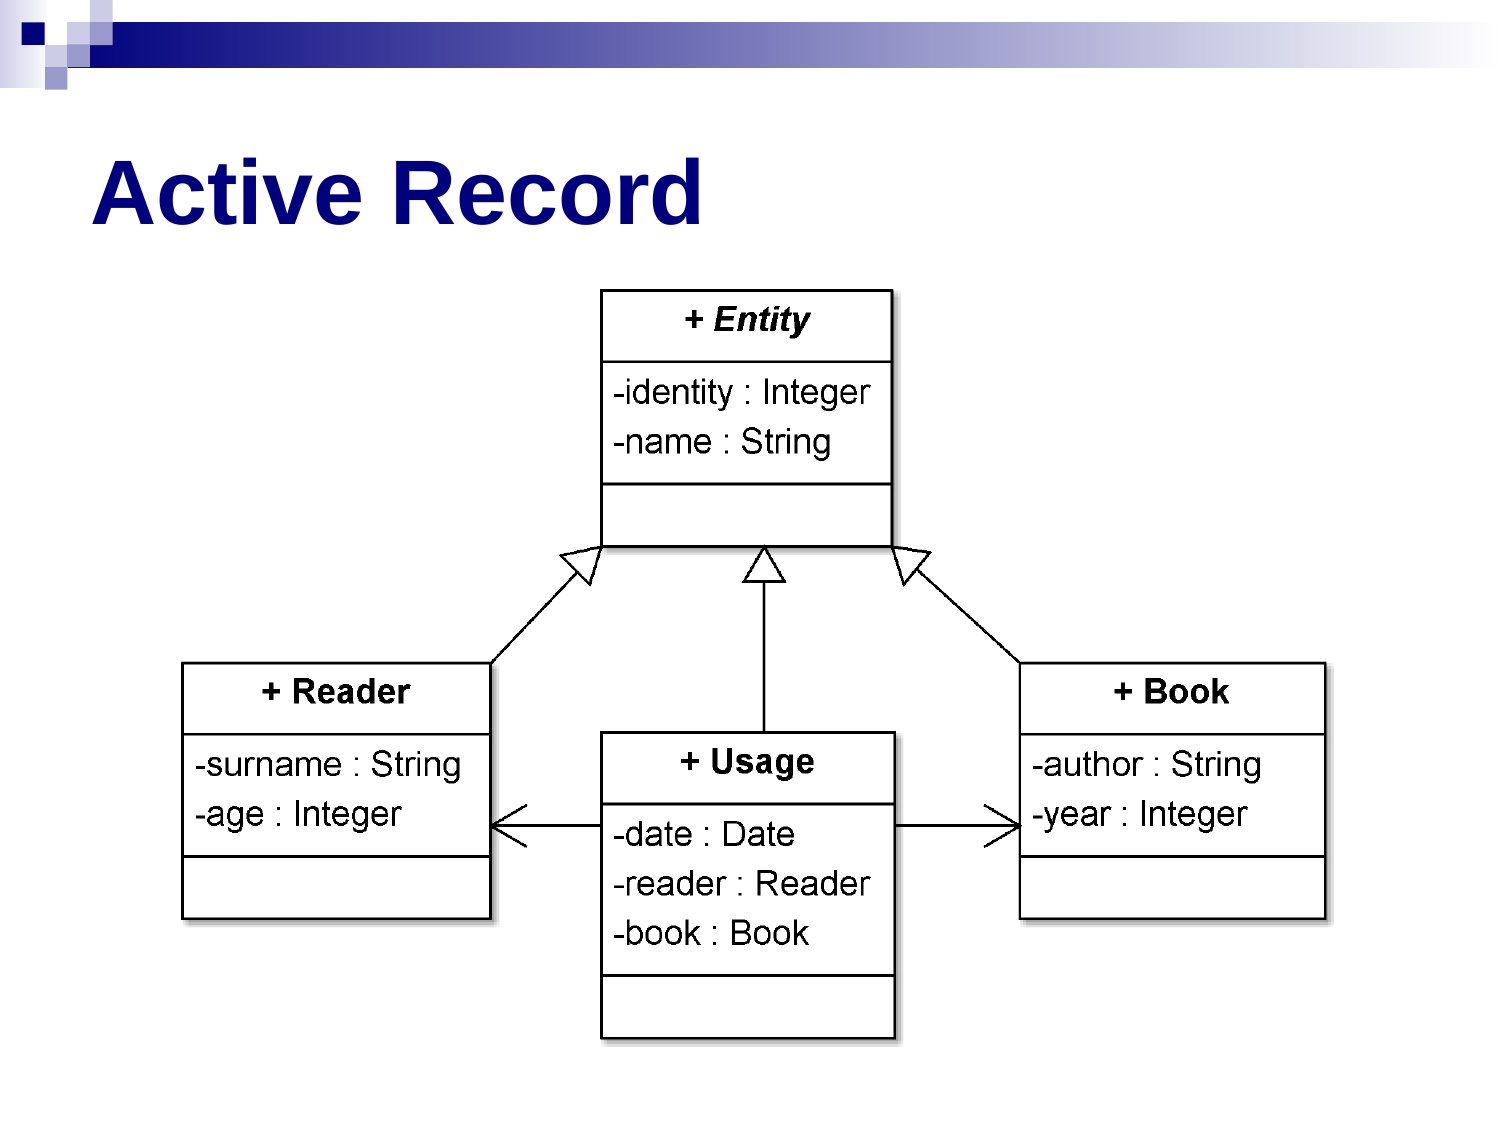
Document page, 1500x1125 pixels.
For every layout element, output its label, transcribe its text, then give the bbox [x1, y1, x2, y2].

title Active Record [75, 75, 1425, 300]
picture [159, 267, 1412, 1125]
